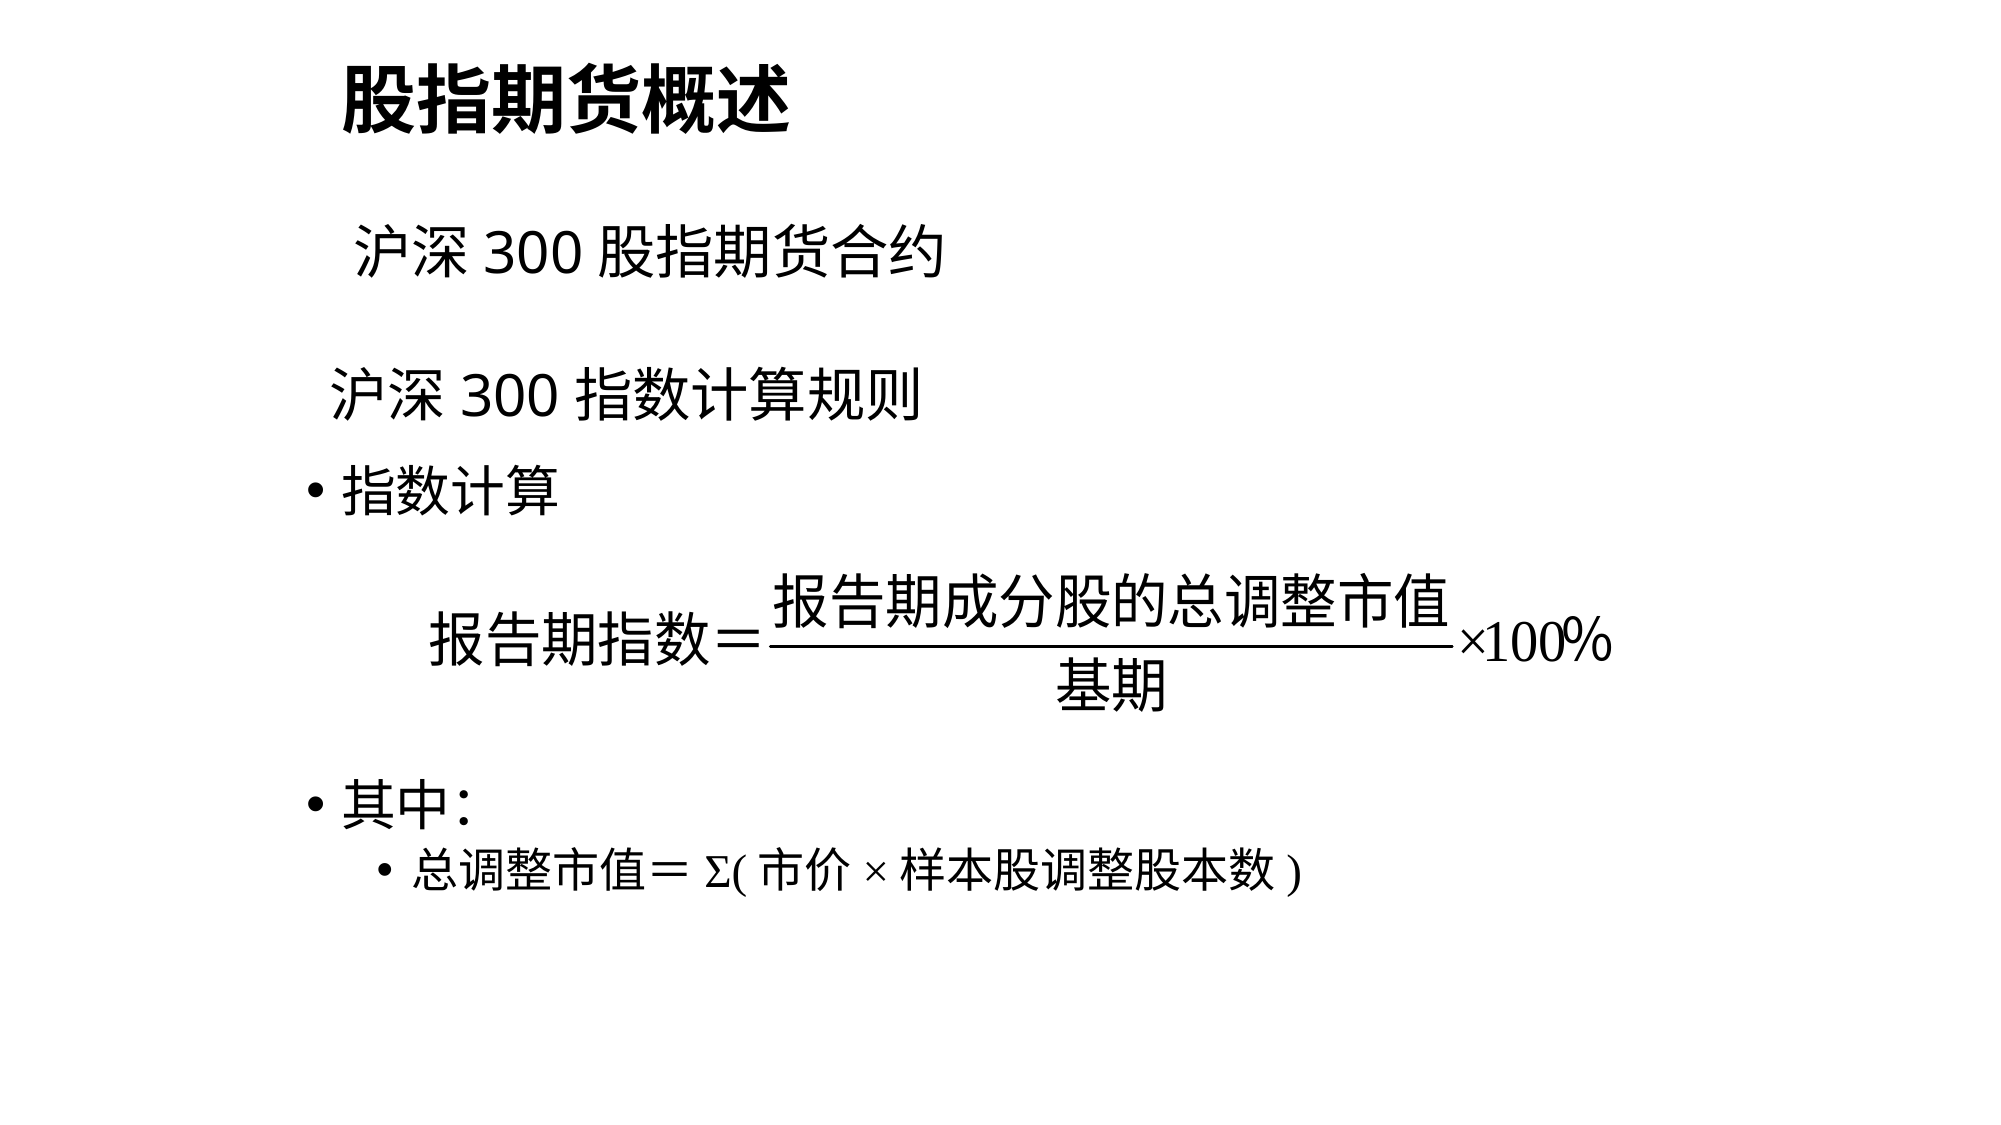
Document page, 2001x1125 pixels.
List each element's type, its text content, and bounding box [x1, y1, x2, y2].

title 沪深300指数计算规则 [314, 350, 1540, 446]
text_box 沪深300股指期货合约 [338, 208, 1567, 293]
list 指数计算 其中： 总调整市值＝Σ(市价×样本股调整股本数) [291, 456, 1686, 905]
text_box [421, 562, 1622, 725]
text_box 股指期货概述 [326, 42, 1552, 150]
